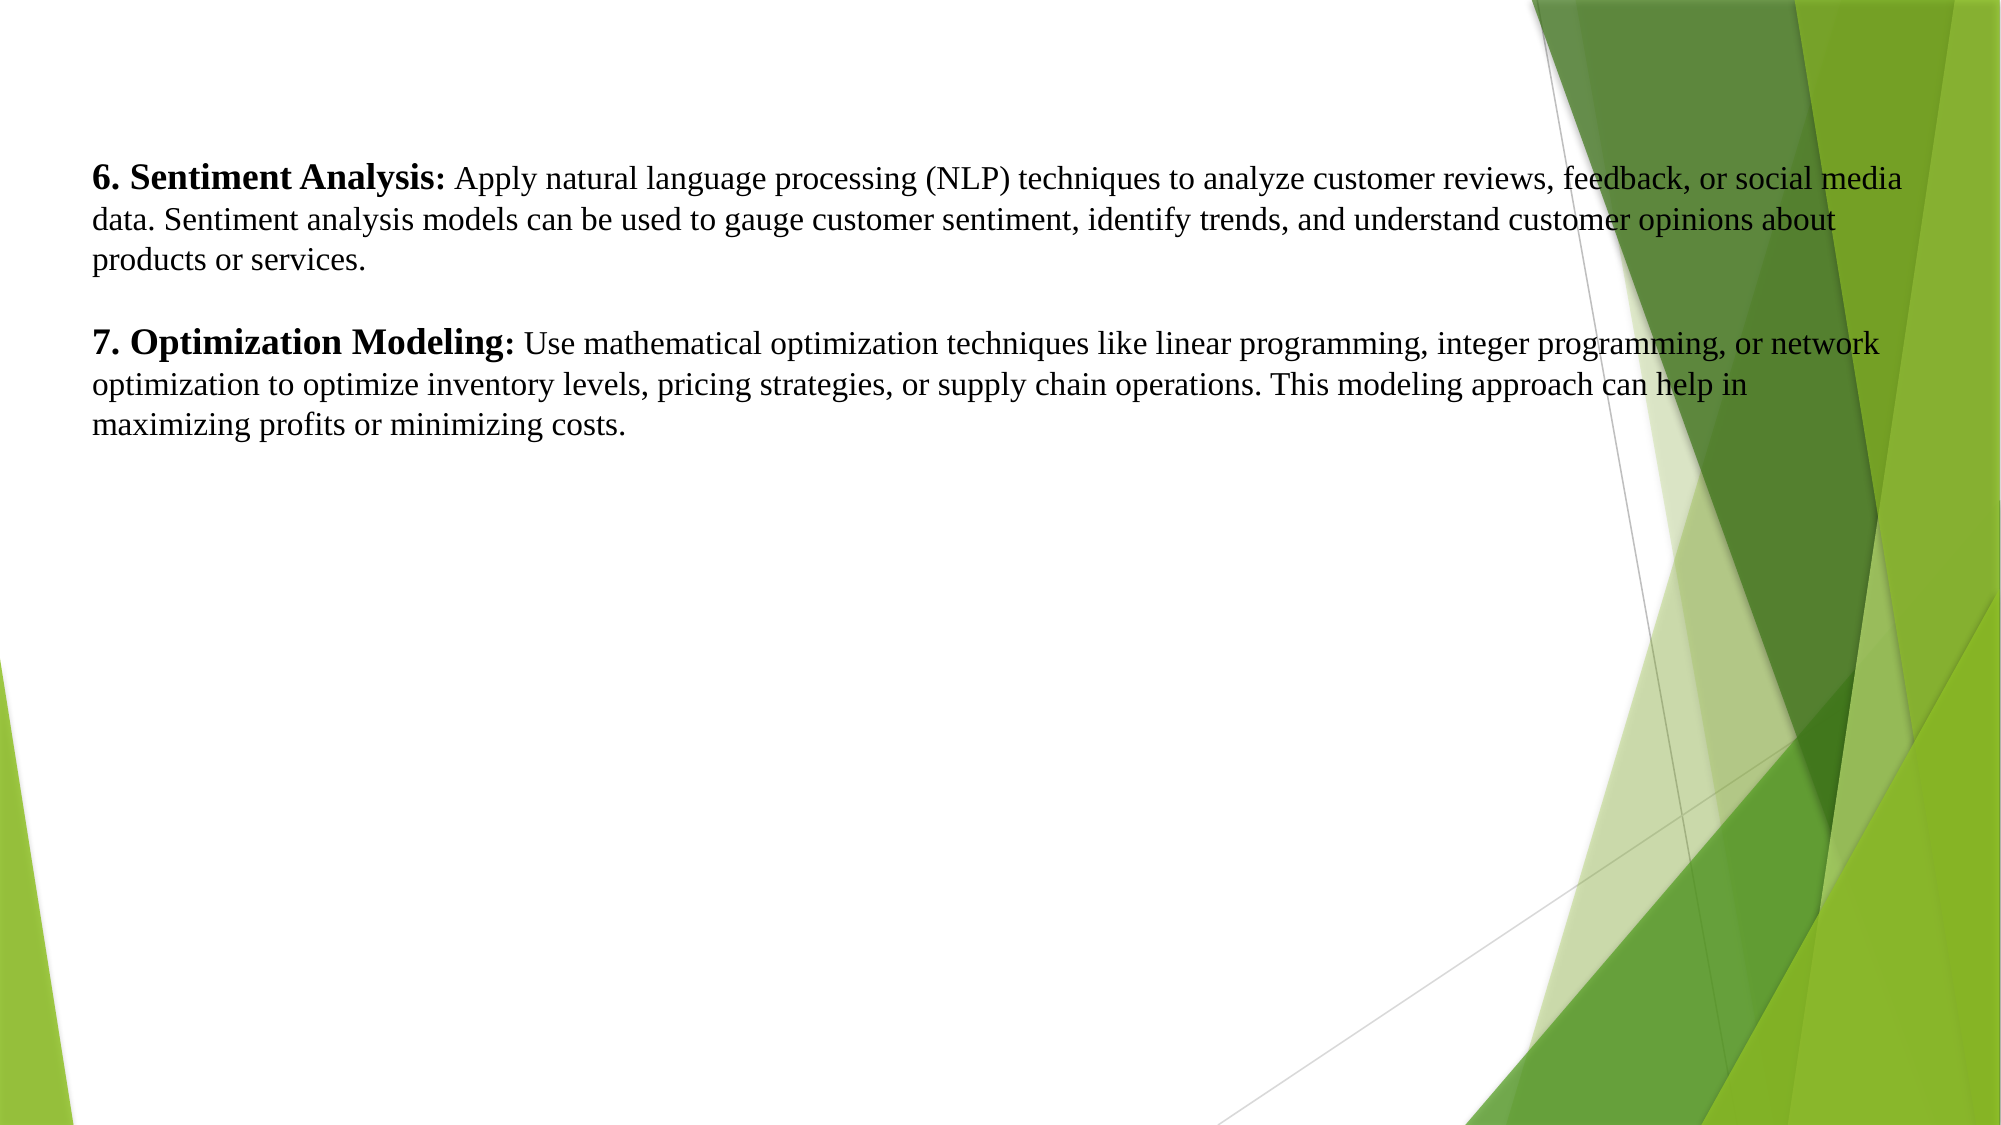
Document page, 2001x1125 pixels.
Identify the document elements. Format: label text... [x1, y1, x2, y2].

text_box 6. Sentiment Analysis: Apply natural language processing (NLP) techniques to analyze customer reviews, feedback, or social media data. Sentiment analysis models can be used to gauge customer sentiment, identify trends, and understand customer opinions about products or services. 7. Optimization Modeling: Use mathematical optimization techniques like linear programming, integer programming, or network optimization to optimize inventory levels, pricing strategies, or supply chain operations. This modeling approach can help in maximizing profits or minimizing costs. [77, 104, 1923, 490]
